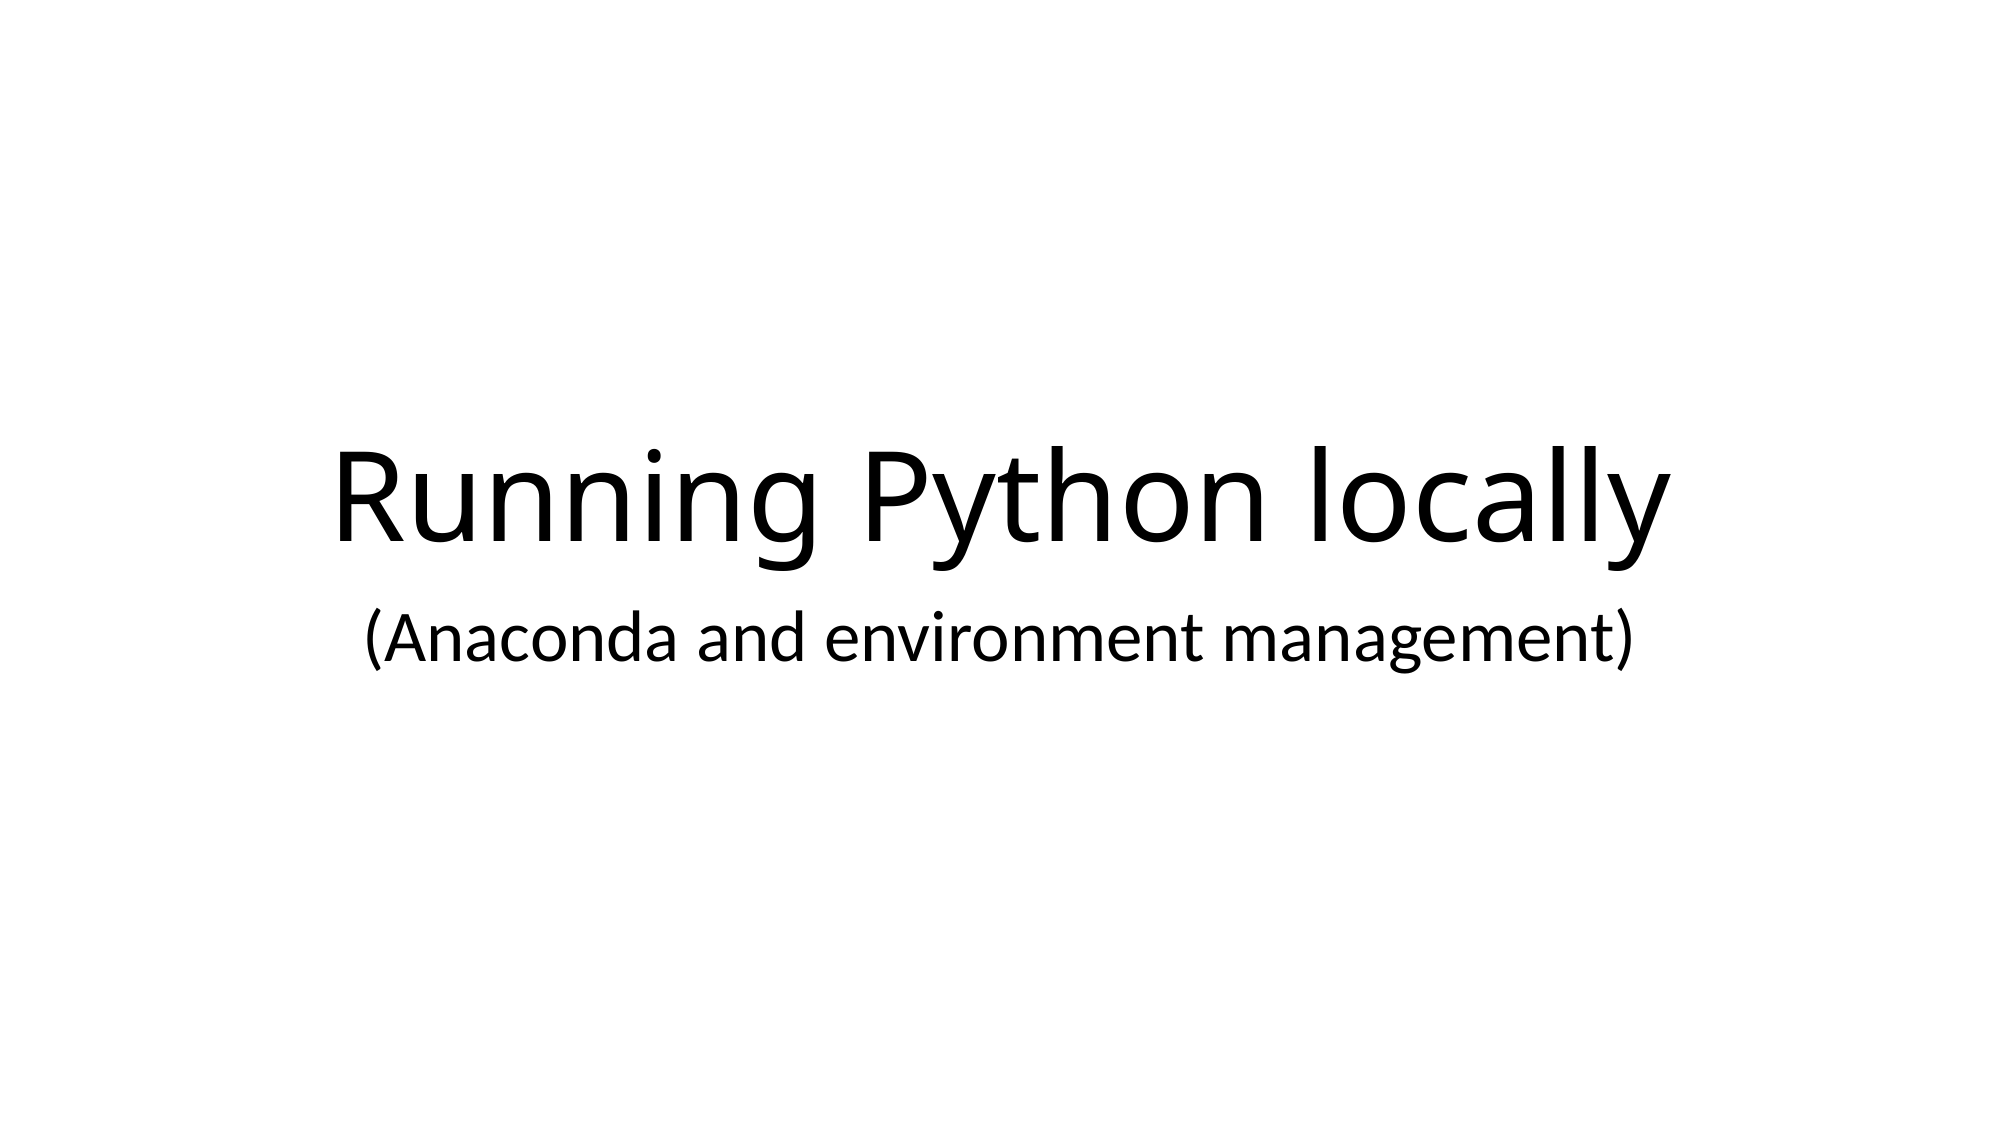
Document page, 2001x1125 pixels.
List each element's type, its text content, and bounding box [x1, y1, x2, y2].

title Running Python locally [249, 184, 1750, 576]
subtitle (Anaconda and environment management) [249, 590, 1750, 863]
